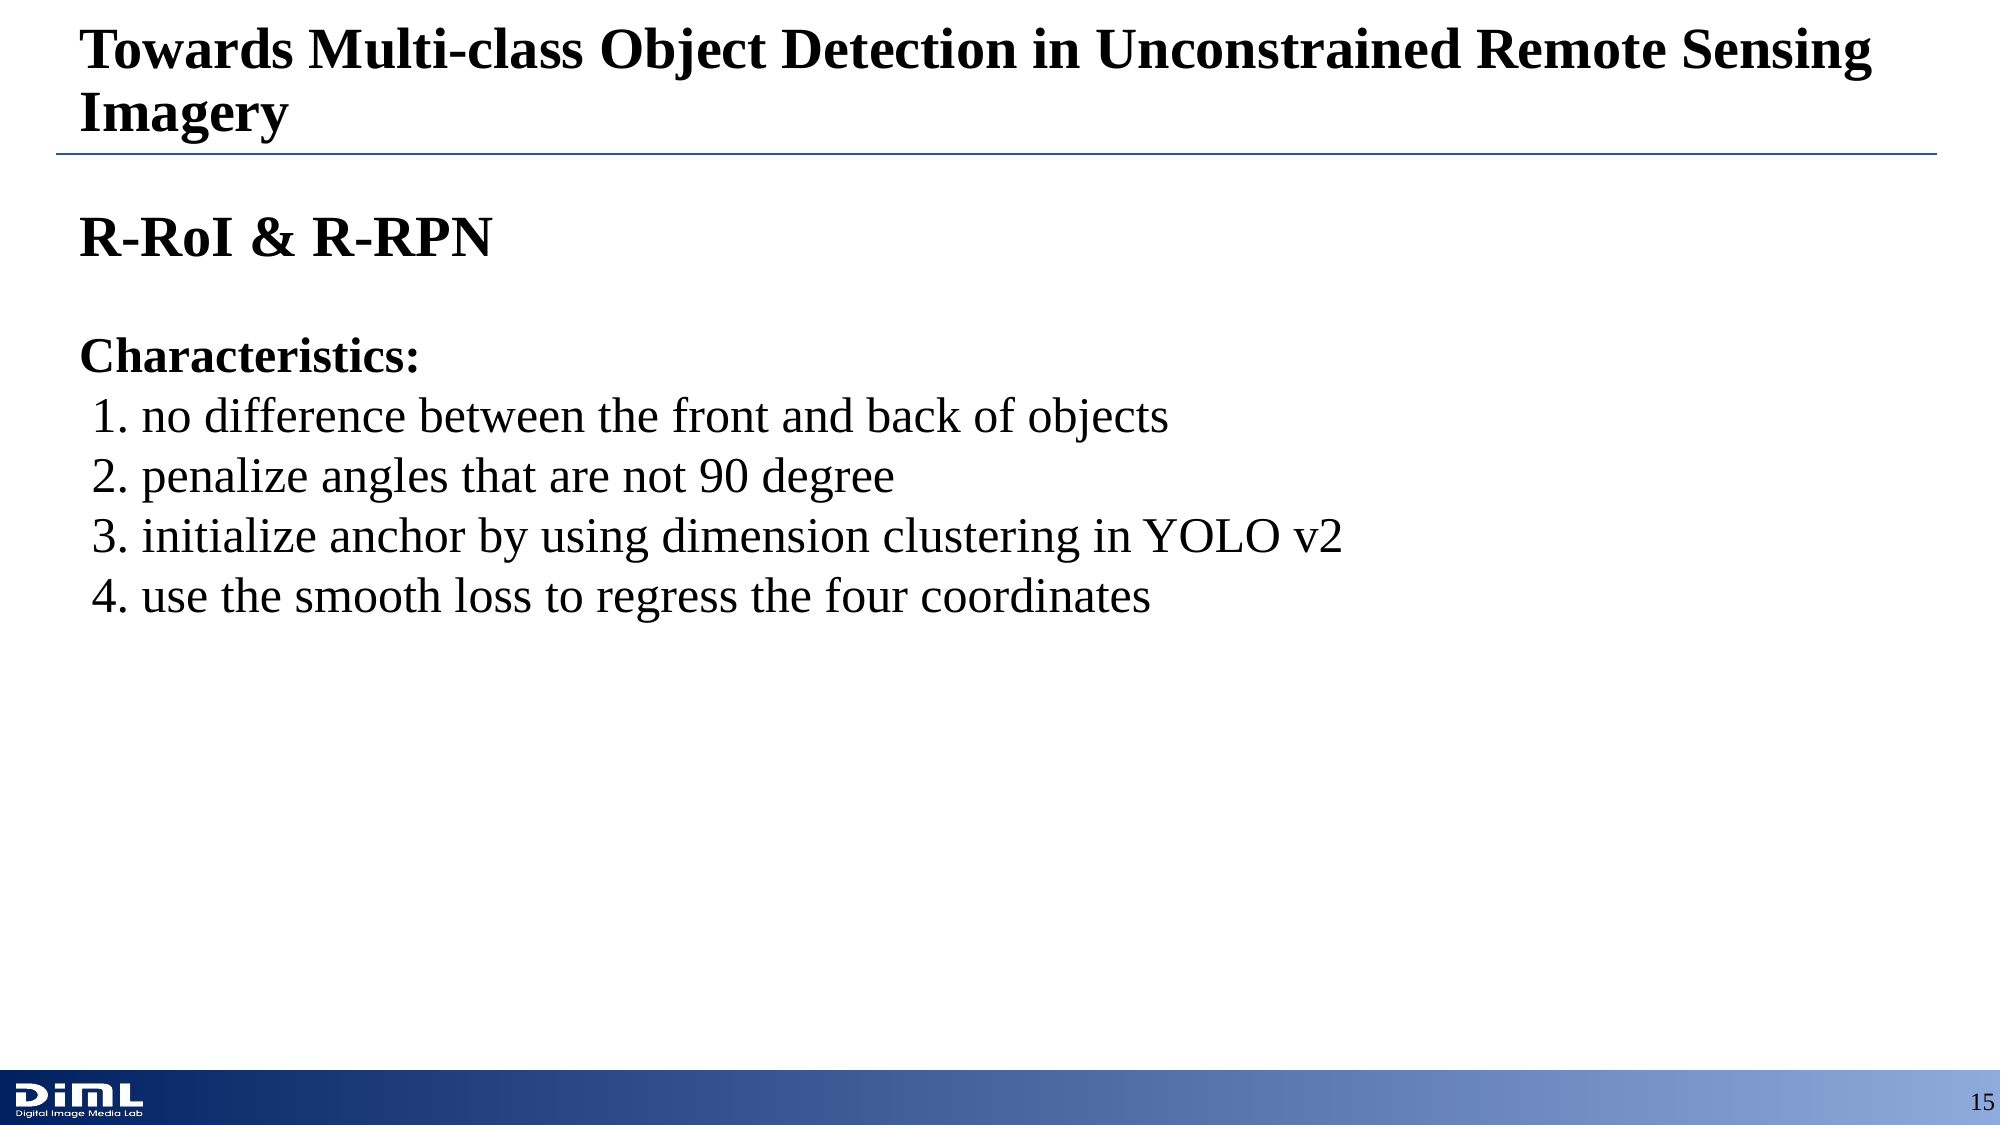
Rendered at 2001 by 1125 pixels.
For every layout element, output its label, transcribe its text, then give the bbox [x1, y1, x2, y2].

picture [11, 1078, 147, 1122]
text_box R-RoI & R-RPN [64, 190, 1450, 276]
slide_number 15 [1560, 1070, 2000, 1125]
title Towards Multi-class Object Detection in Unconstrained Remote Sensing Imagery [64, 11, 1983, 152]
